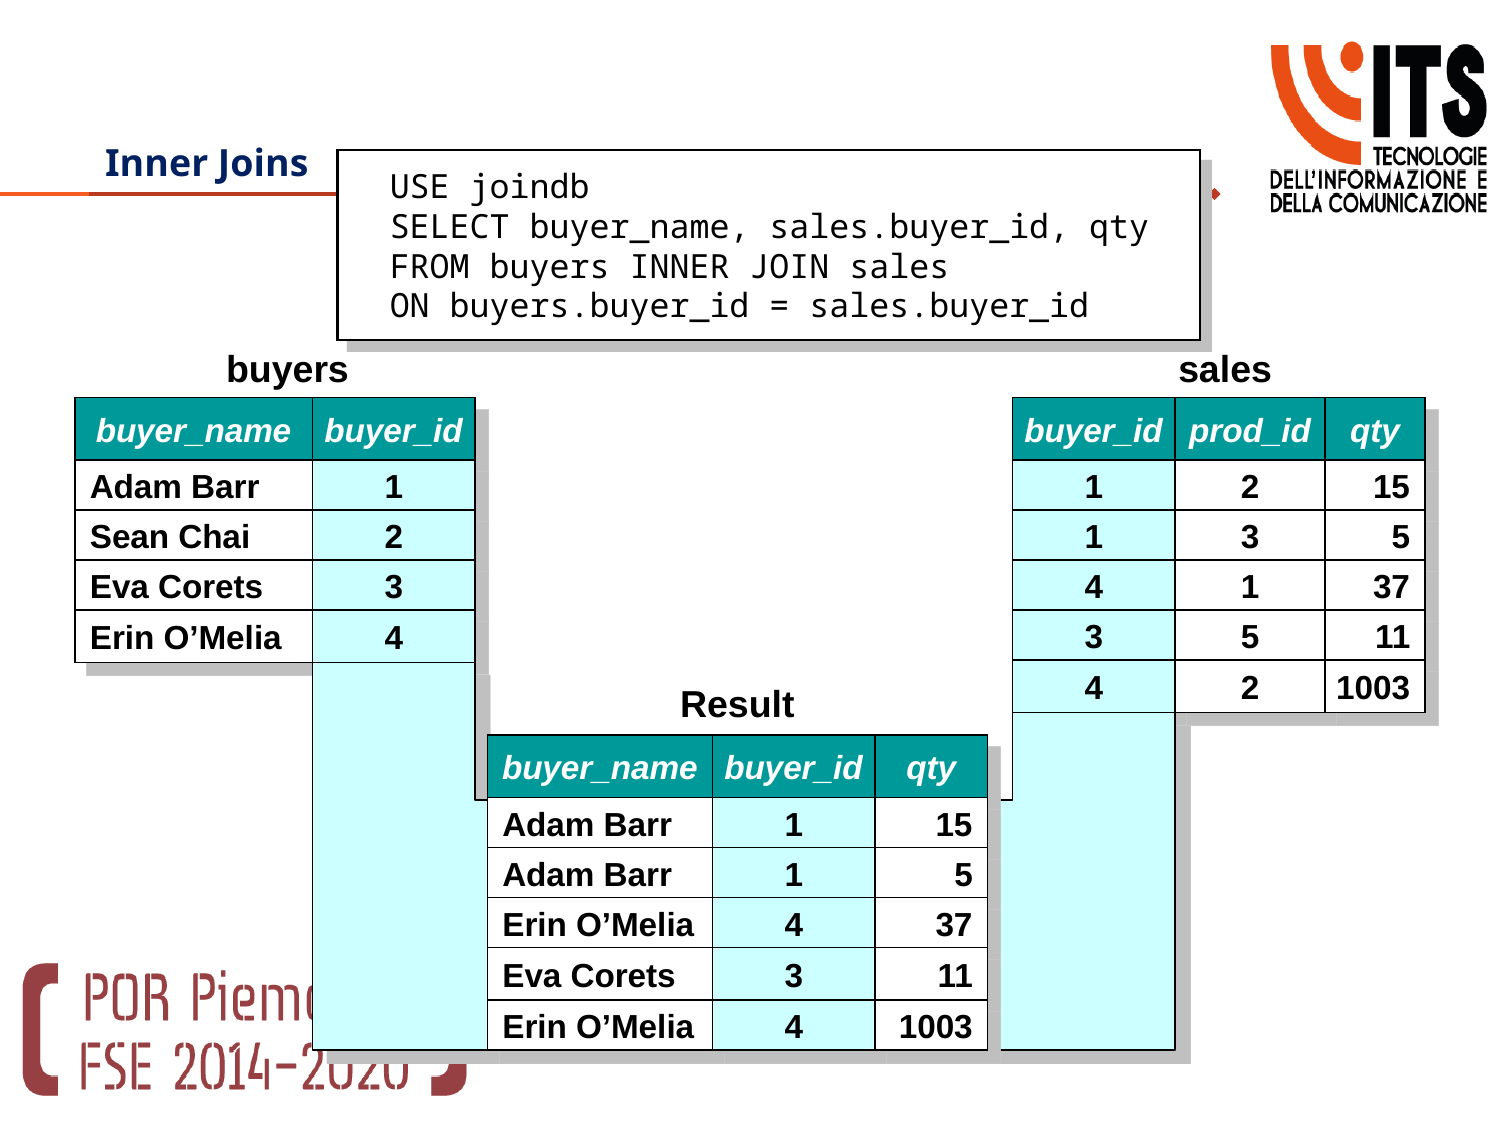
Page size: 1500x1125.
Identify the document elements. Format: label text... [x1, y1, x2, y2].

title Inner Joins [90, 79, 1215, 200]
picture [0, 0, 1500, 1125]
text_box USE joindb SELECT buyer_name, sales.buyer_id, qty FROM buyers INNER JOIN sales ON buyers.buyer_id = sales.buyer_id [337, 200, 1200, 335]
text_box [74, 337, 1426, 1051]
